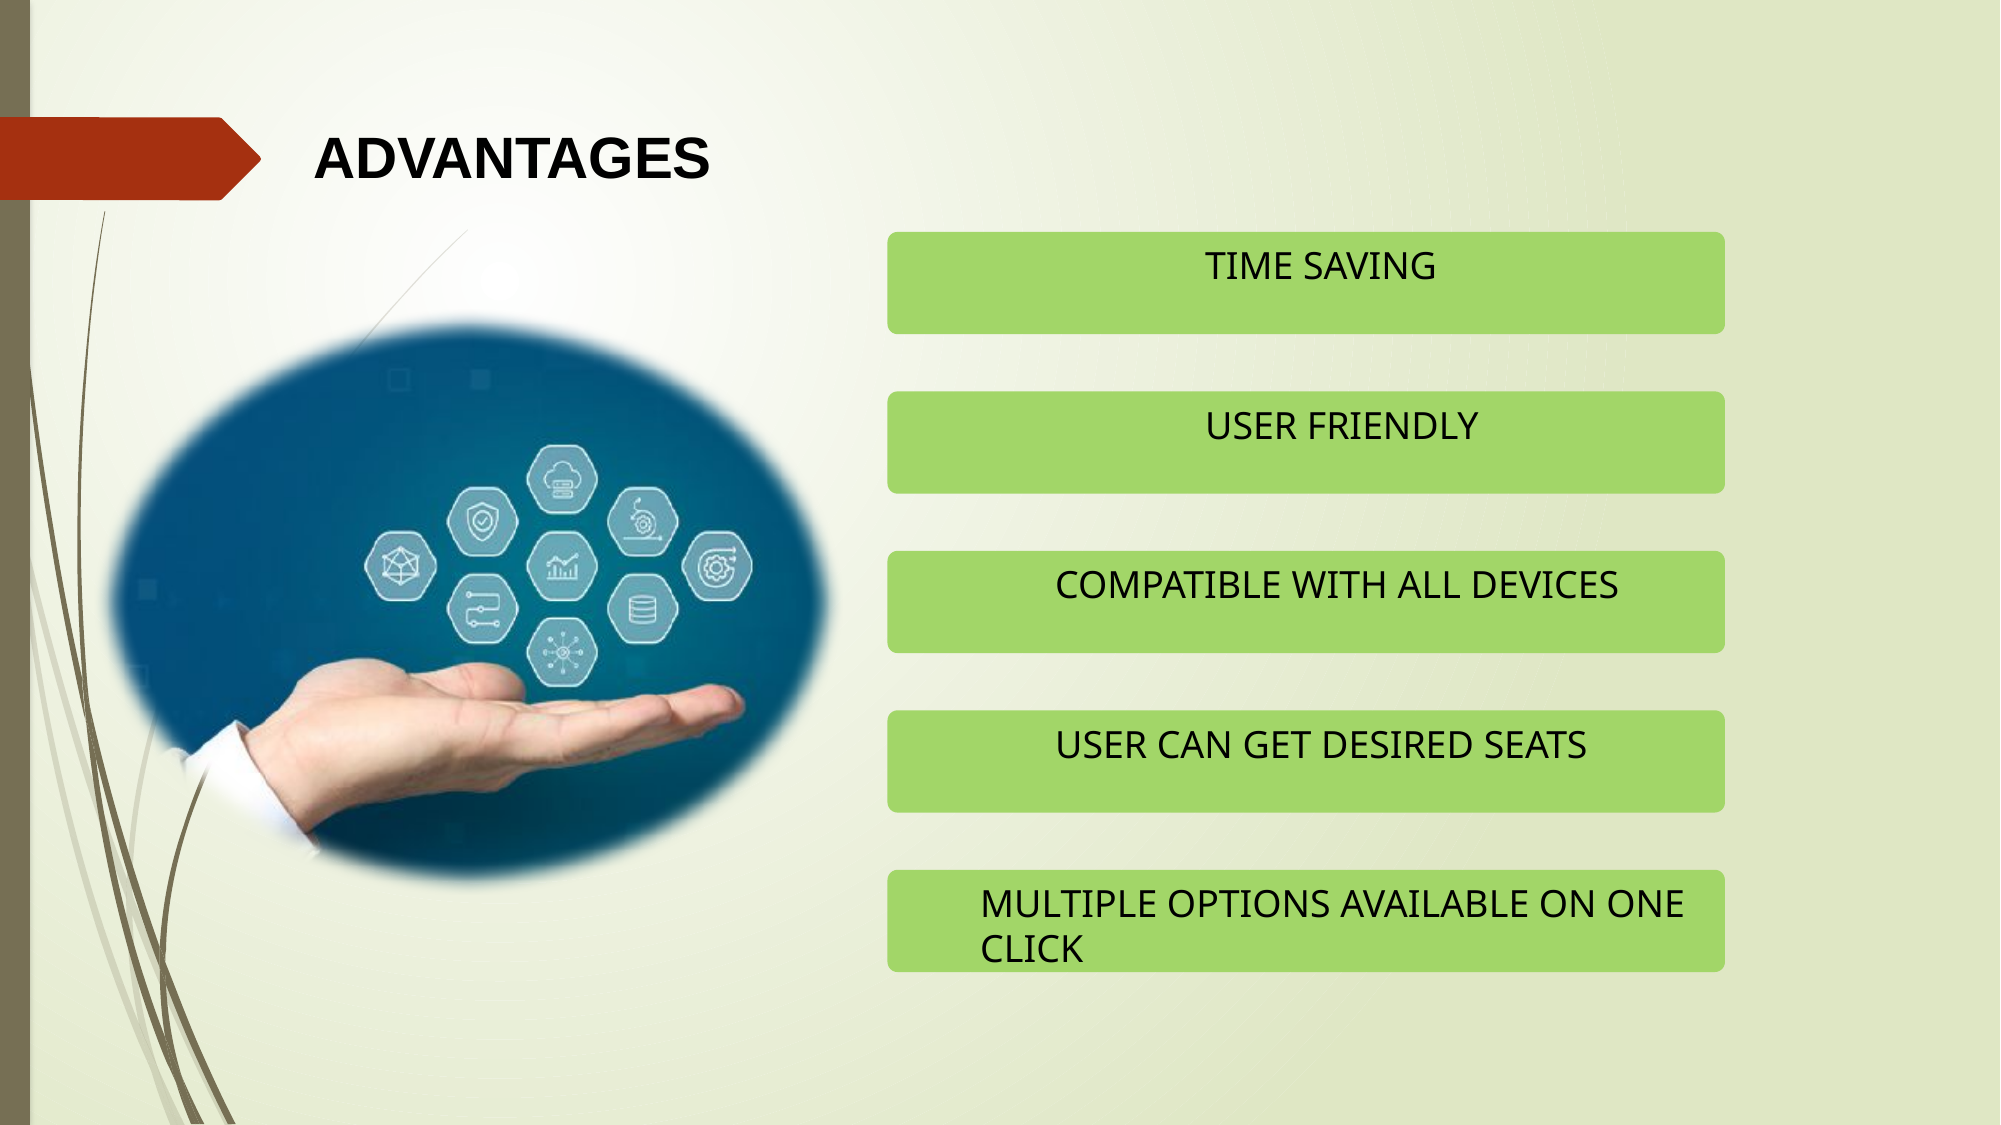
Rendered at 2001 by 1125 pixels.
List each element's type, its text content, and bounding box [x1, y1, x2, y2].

text_box USER FRIENDLY [887, 391, 1726, 494]
text_box USER CAN GET DESIRED SEATS [887, 710, 1726, 813]
text_box COMPATIBLE WITH ALL DEVICES [887, 550, 1726, 654]
text_box ADVANTAGES [298, 112, 987, 198]
picture [92, 307, 844, 897]
text_box MULTIPLE OPTIONS AVAILABLE ON ONE CLICK [887, 869, 1726, 973]
text_box TIME SAVING [887, 231, 1726, 335]
